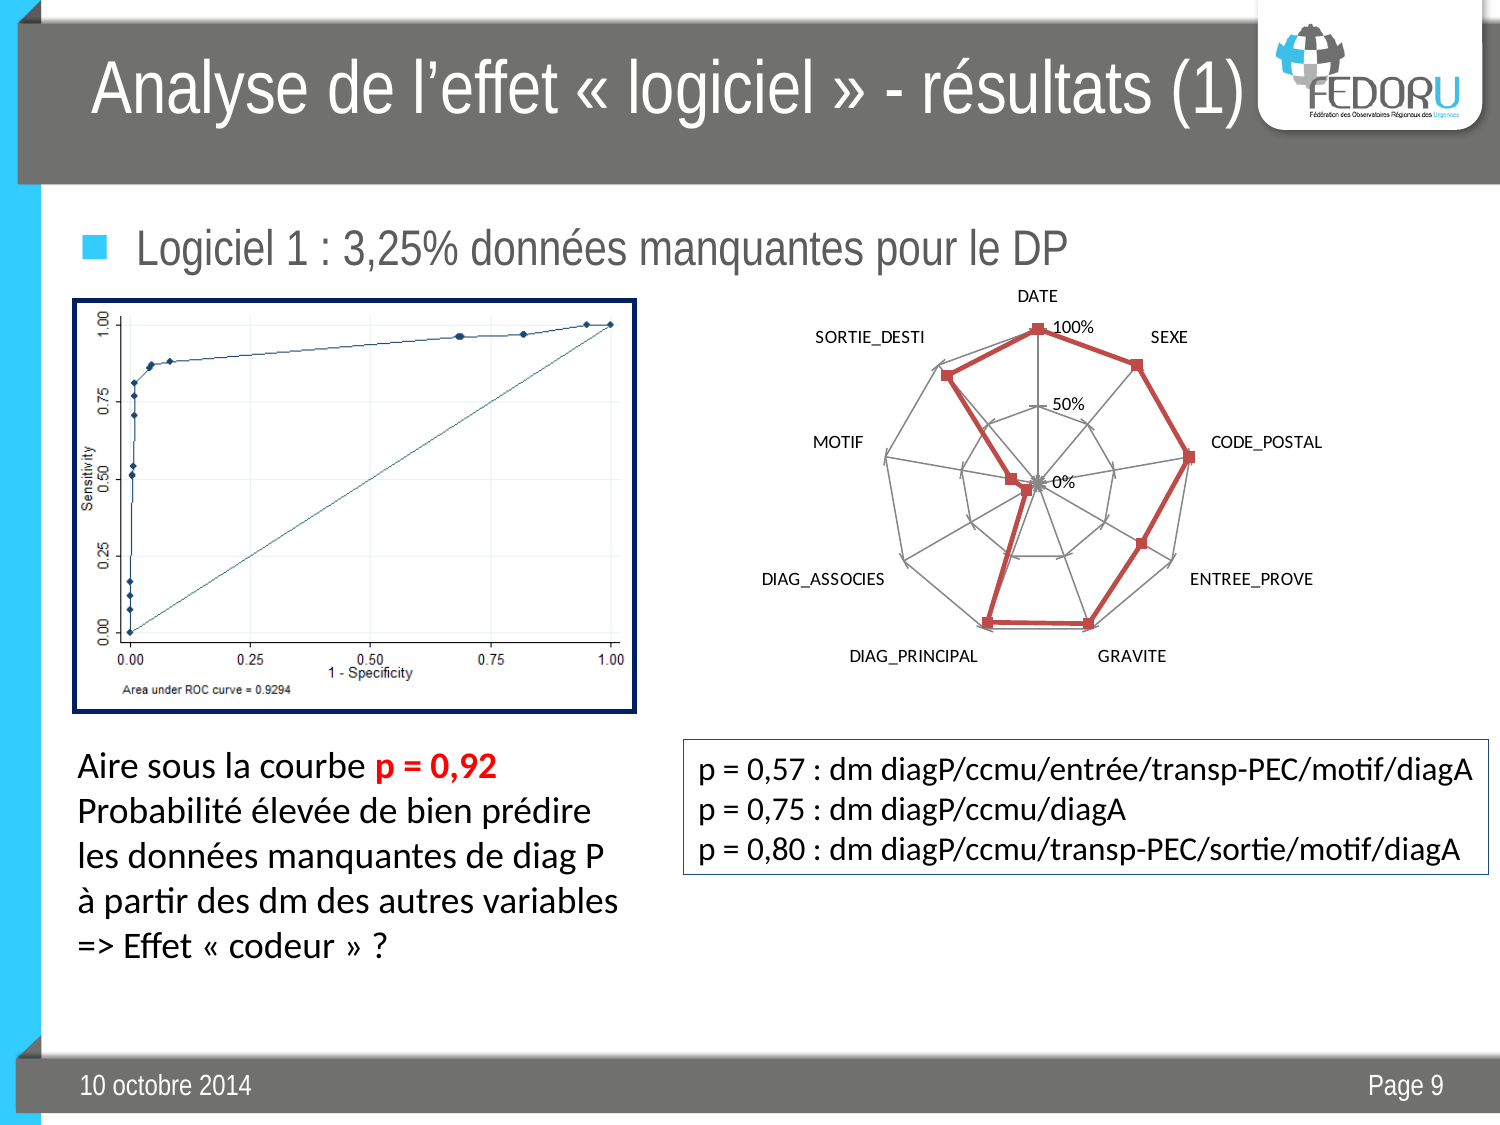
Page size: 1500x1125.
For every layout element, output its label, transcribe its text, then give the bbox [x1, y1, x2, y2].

title Analyse de l’effet « logiciel » - résultats (1) [76, 30, 1282, 161]
text_box 10 octobre 2014 [64, 1058, 301, 1106]
chart [727, 278, 1389, 734]
picture [76, 302, 633, 710]
picture [1275, 20, 1459, 118]
text_box Page 9 [1316, 1058, 1459, 1106]
text_box Aire sous la courbe p = 0,92 Probabilité élevée de bien prédire les données manquantes de diag P à partir des dm des autres variables => Effet « codeur » ? [62, 733, 635, 974]
list Logiciel 1 : 3,25% données manquantes pour le DP [64, 208, 1415, 1000]
text_box p = 0,57 : dm diagP/ccmu/entrée/transp-PEC/motif/diagA p = 0,75 : dm diagP/ccmu/diagA p = 0,80 : dm diagP/ccmu/transp-PEC/sortie/motif/diagA [683, 739, 1489, 875]
